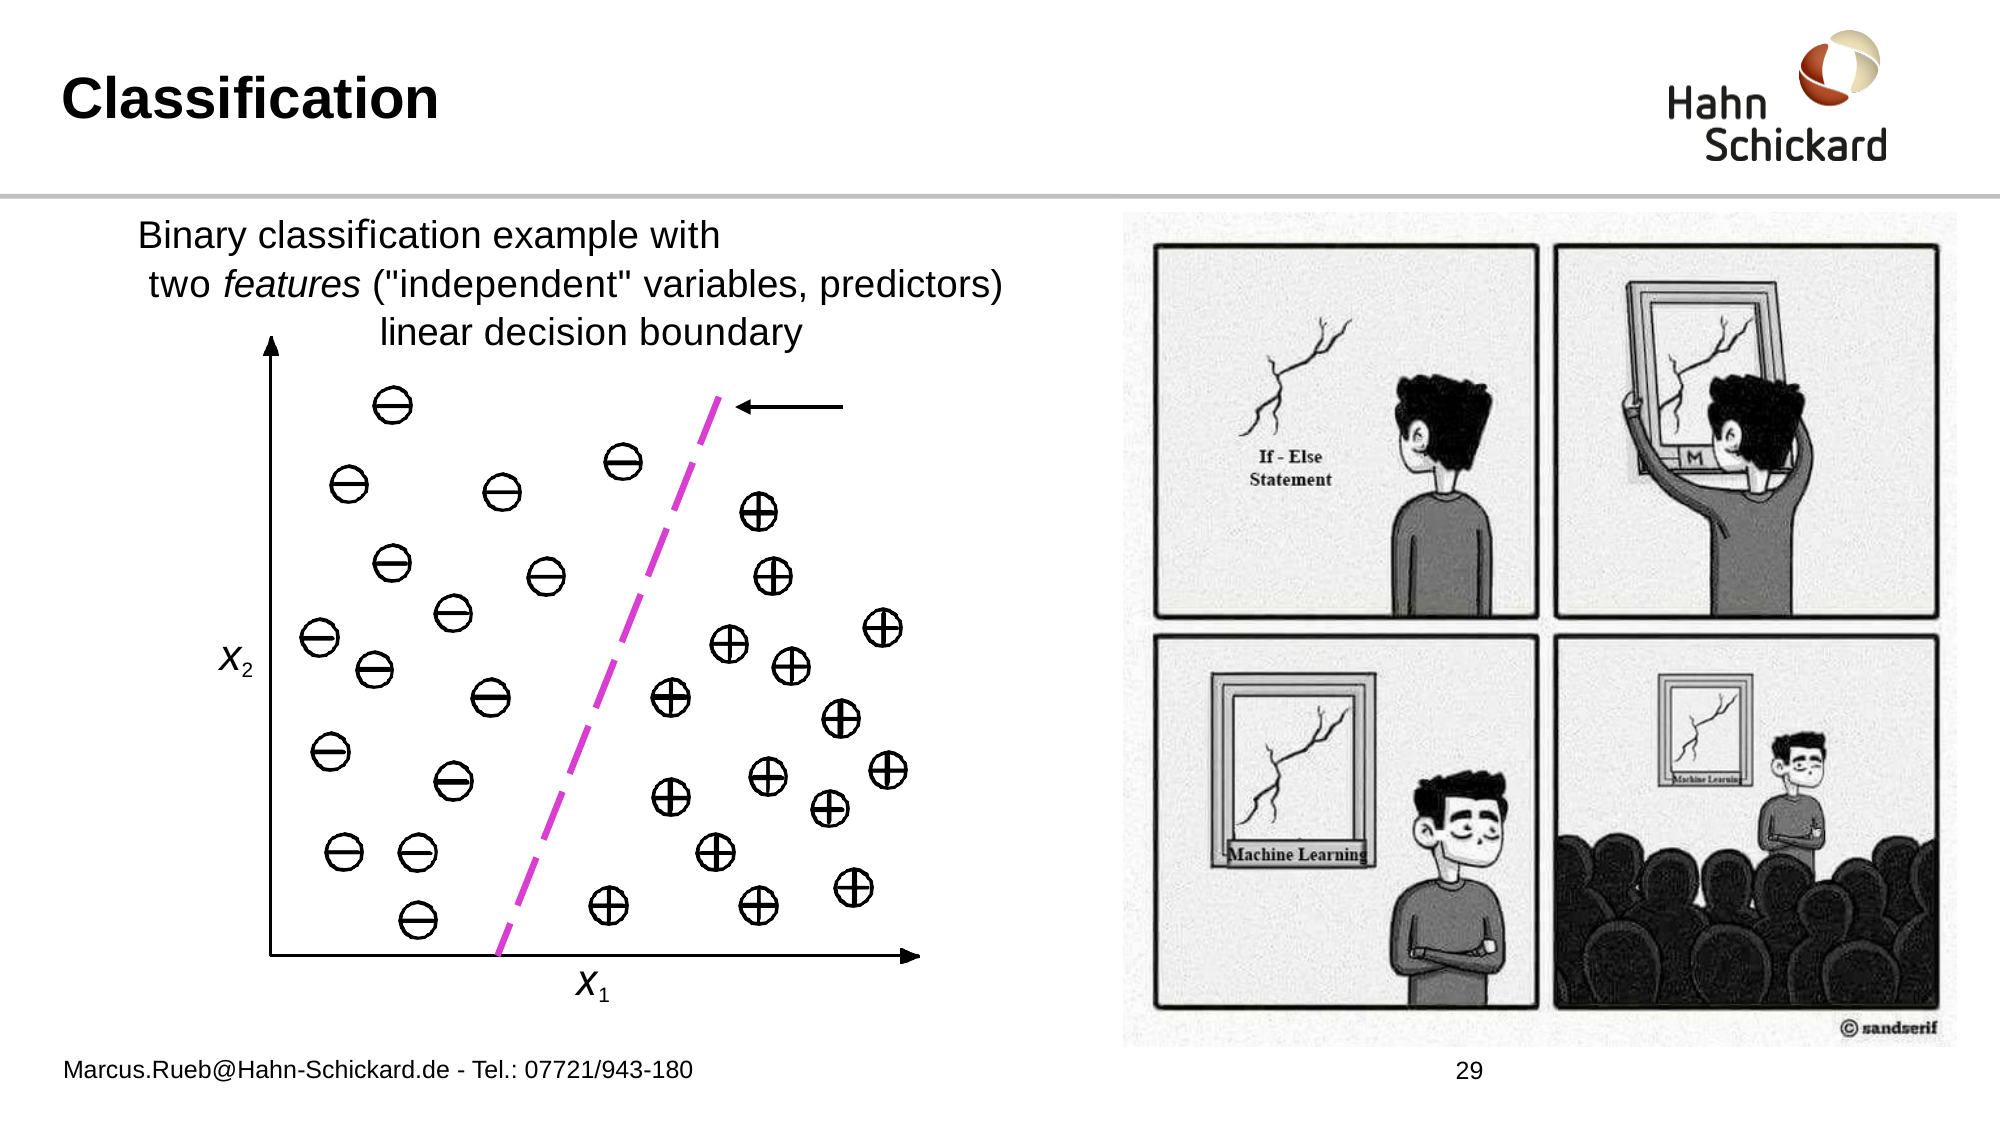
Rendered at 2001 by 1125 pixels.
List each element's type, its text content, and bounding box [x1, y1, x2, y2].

slide_number 29 [1386, 1055, 1504, 1100]
text_box x1 [570, 971, 617, 1007]
text_box x2 [213, 624, 258, 682]
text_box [734, 398, 844, 415]
text_box Binary classiﬁcation example with two features ("independent" variables, predictors) linear decision boundary [135, 207, 1590, 354]
picture [1669, 30, 1886, 161]
title Classification [40, 9, 1624, 181]
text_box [263, 336, 920, 964]
footer Marcus.Rueb@Hahn-Schickard.de - Tel.: 07721/943-180 [43, 1038, 1371, 1099]
picture [1122, 212, 1958, 1047]
